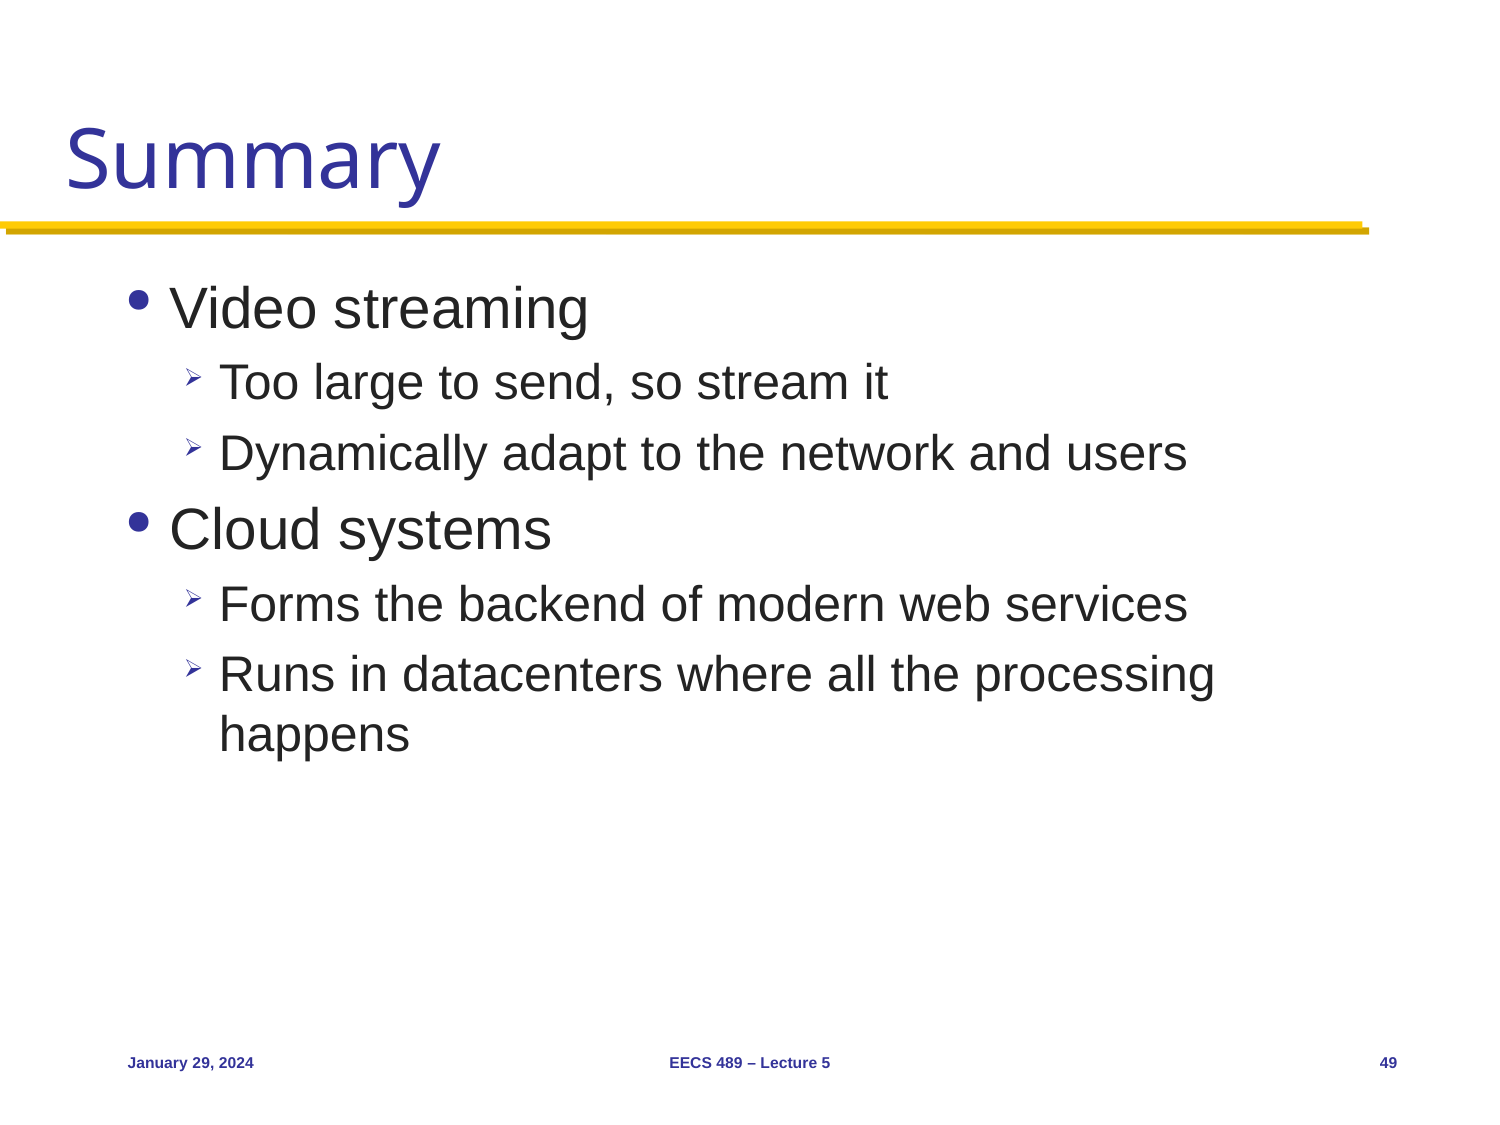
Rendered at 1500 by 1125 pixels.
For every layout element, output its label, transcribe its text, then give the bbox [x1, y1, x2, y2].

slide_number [112, 1024, 426, 1101]
slide_number 49 [1312, 1024, 1413, 1101]
footer EECS 489 – Lecture 5 [512, 1024, 988, 1101]
title Summary [49, 24, 1451, 213]
list Video streaming Too large to send, so stream it Dynamically adapt to the network and users Cloud systems Forms the backend of modern web services Runs in datacenters where all the processing happens [112, 262, 1413, 988]
